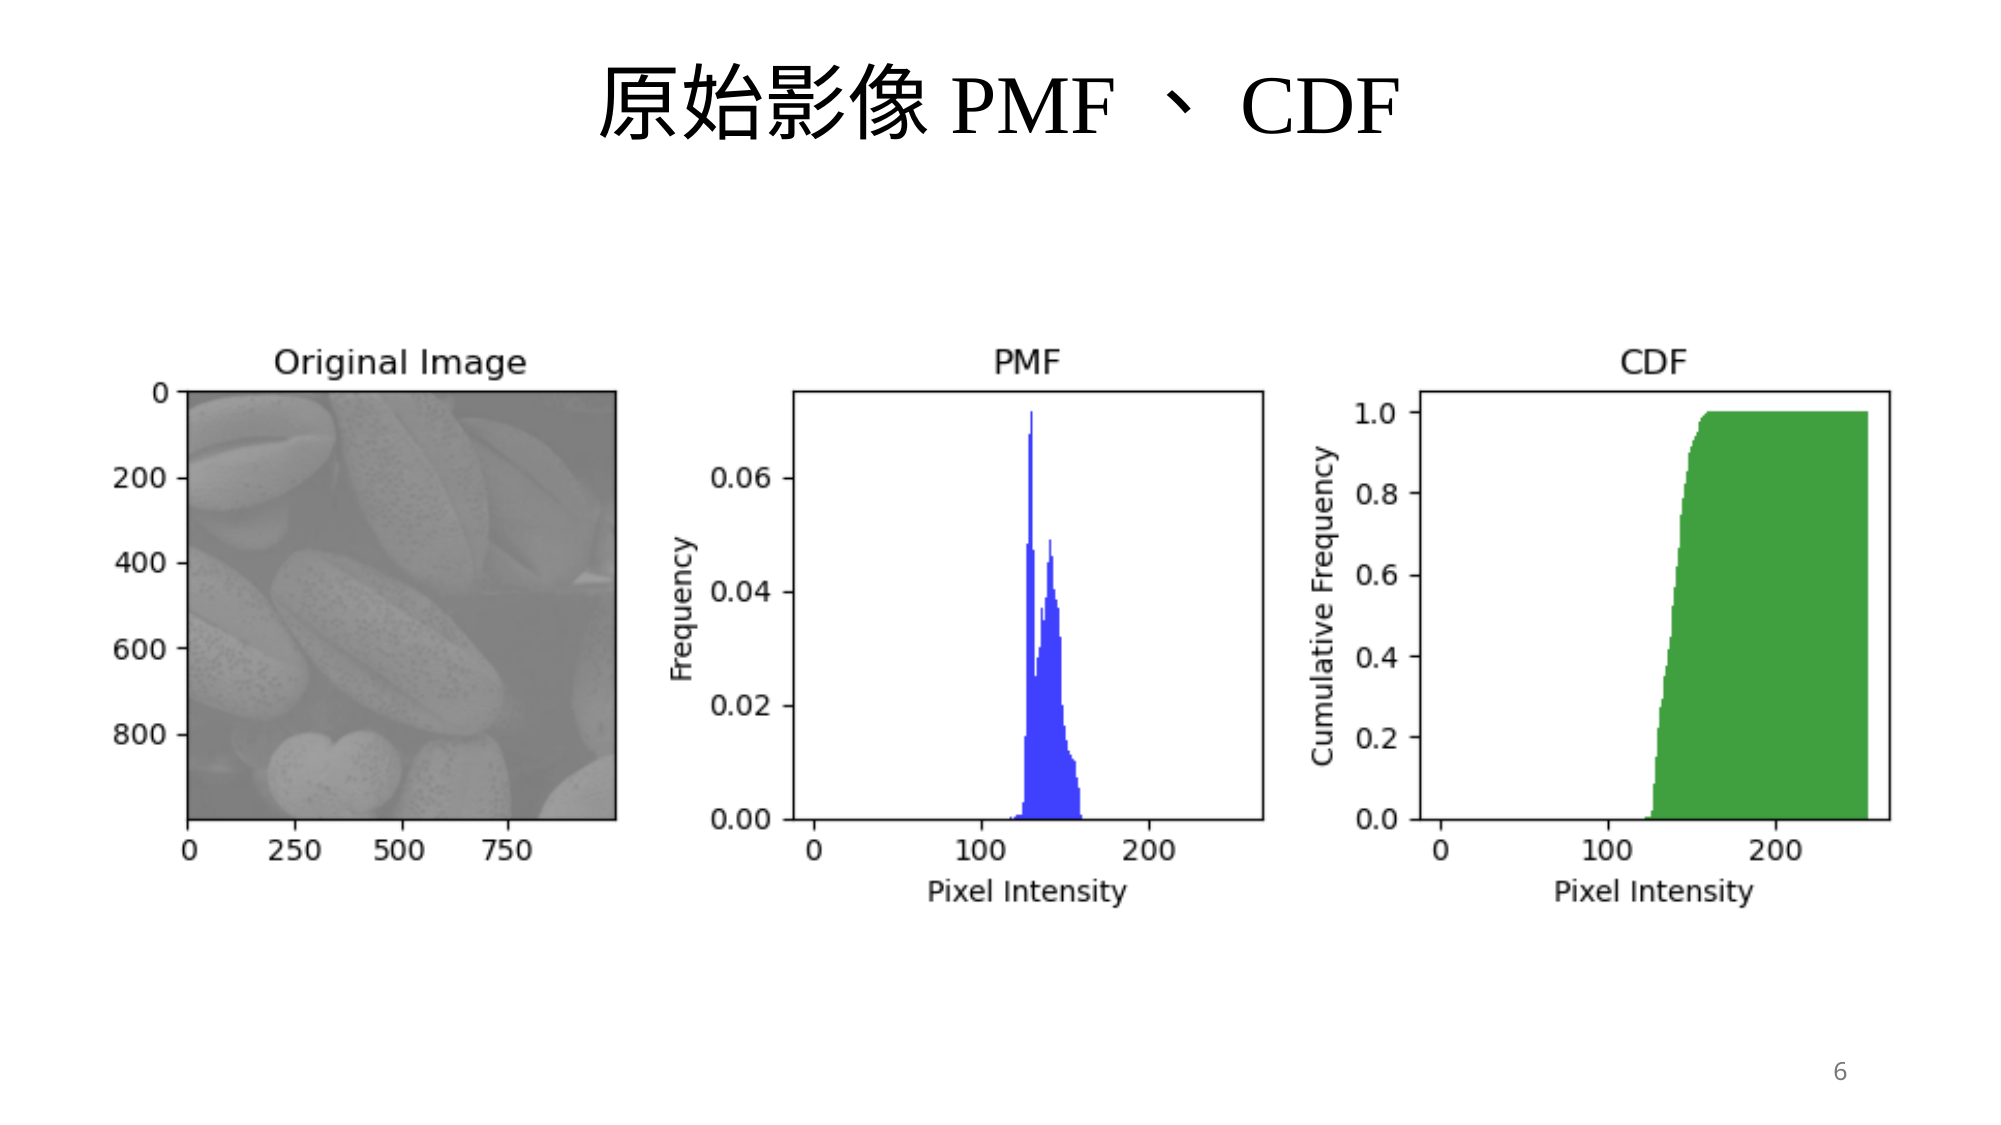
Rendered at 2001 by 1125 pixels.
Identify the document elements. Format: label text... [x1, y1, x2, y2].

slide_number 6 [1412, 1042, 1863, 1103]
text_box 原始影像PMF、CDF [0, 42, 2000, 158]
picture [92, 328, 1910, 929]
